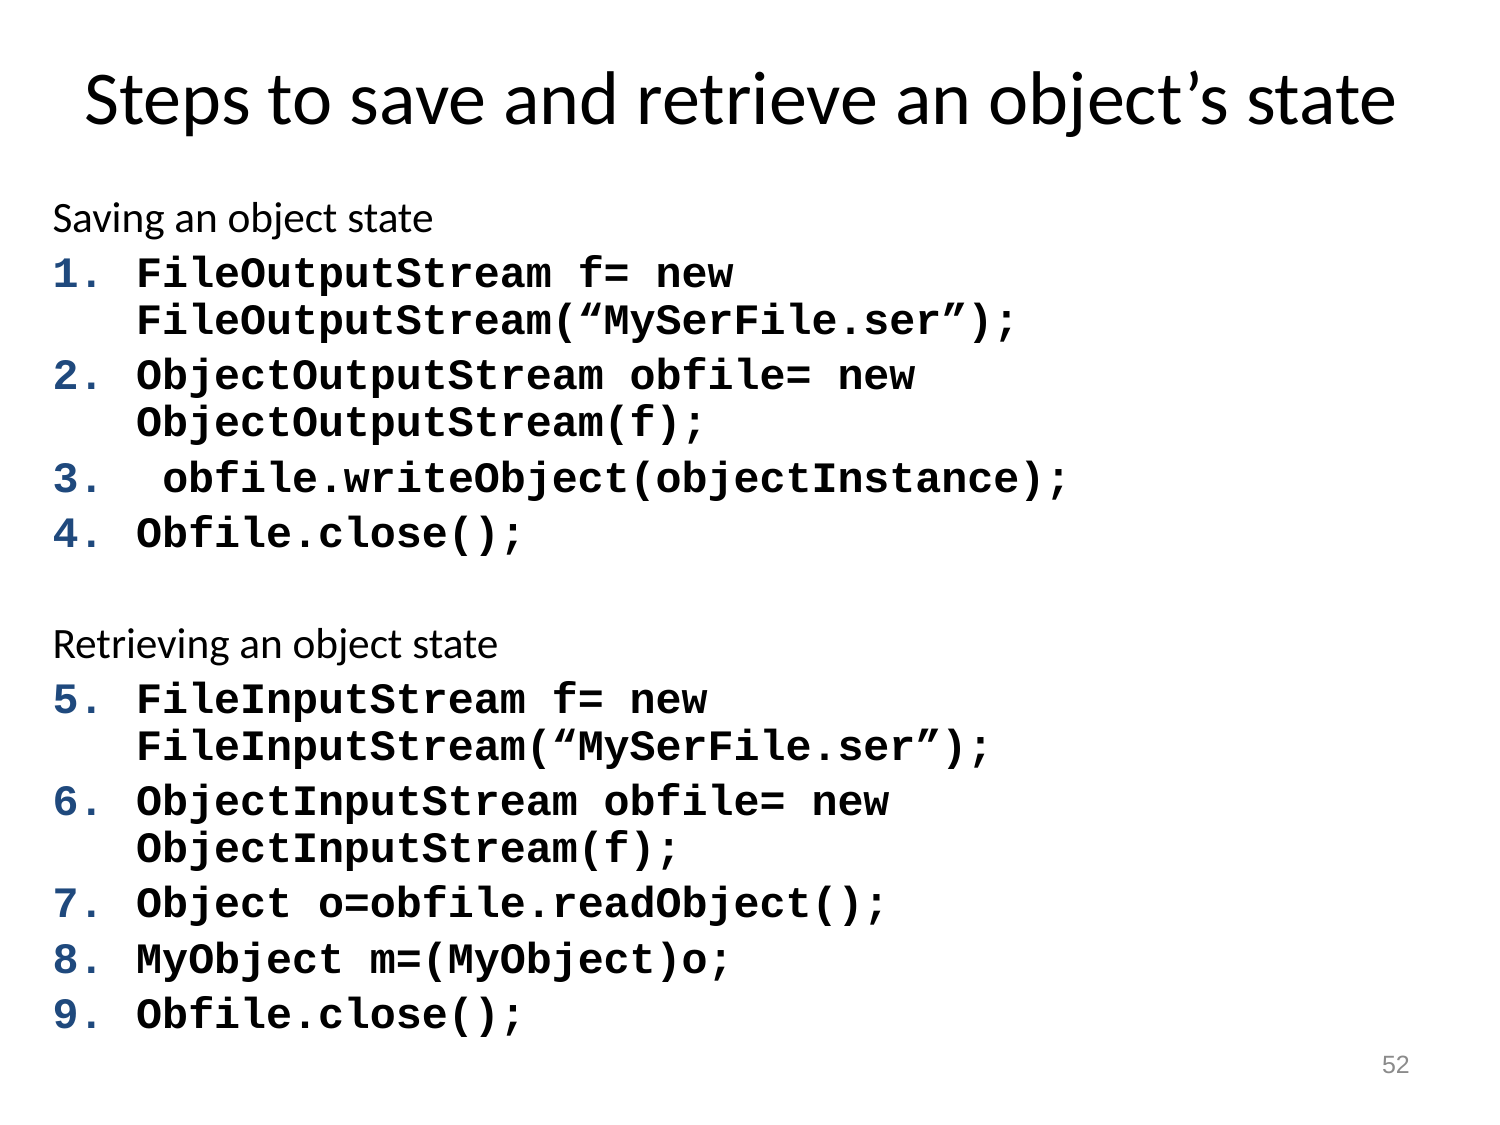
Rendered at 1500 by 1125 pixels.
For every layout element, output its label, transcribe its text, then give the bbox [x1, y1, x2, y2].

title Steps to save and retrieve an object’s state [37, 0, 1463, 188]
slide_number 52 [1074, 1050, 1425, 1103]
list Saving an object state FileOutputStream f= new FileOutputStream(“MySerFile.ser”); ObjectOutputStream obfile= new ObjectOutputStream(f); obfile.writeObject(objectInstance); Obfile.close(); Retrieving an object state FileInputStream f= new FileInputStream(“MySerFile.ser”); ObjectInputStream obfile= new ObjectInputStream(f); Object o=obfile.readObject(); MyObject m=(MyObject)o; Obfile.close(); [37, 187, 1438, 1050]
